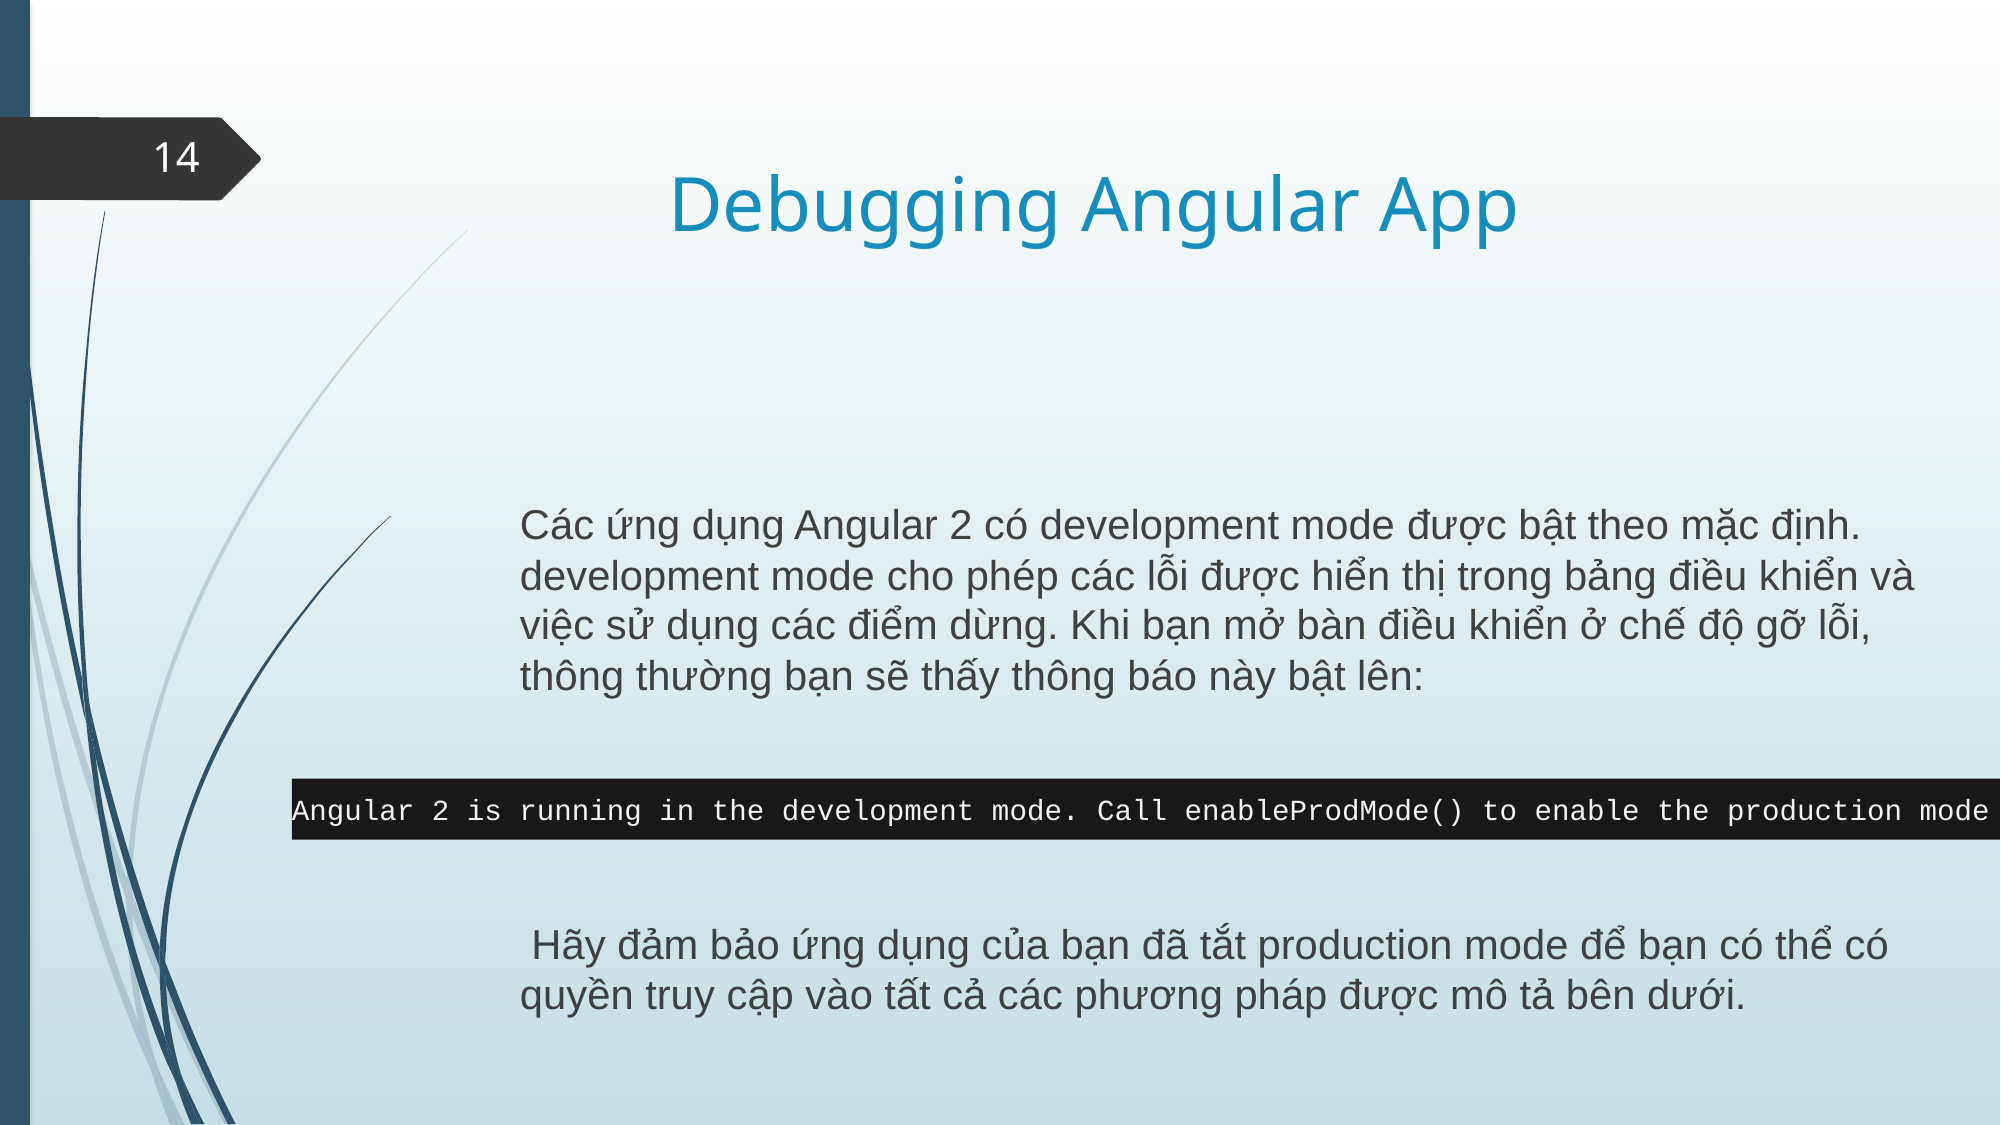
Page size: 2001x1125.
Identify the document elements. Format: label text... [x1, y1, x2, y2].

title Debugging Angular App [653, 149, 2000, 360]
text_box Hãy đảm bảo ứng dụng của bạn đã tắt production mode để bạn có thể có quyền truy cập vào tất cả các phương pháp được mô tả bên dưới. [505, 910, 1979, 1025]
slide_number 14 [87, 129, 216, 190]
text_box Các ứng dụng Angular 2 có development mode được bật theo mặc định. development mode cho phép các lỗi được hiển thị trong bảng điều khiển và việc sử dụng các điểm dừng. Khi bạn mở bàn điều khiển ở chế độ gỡ lỗi, thông thường bạn sẽ thấy thông báo này bật lên: [505, 490, 1979, 706]
text_box Angular 2 is running in the development mode. Call enableProdMode() to enable the production mode [291, 778, 2000, 840]
